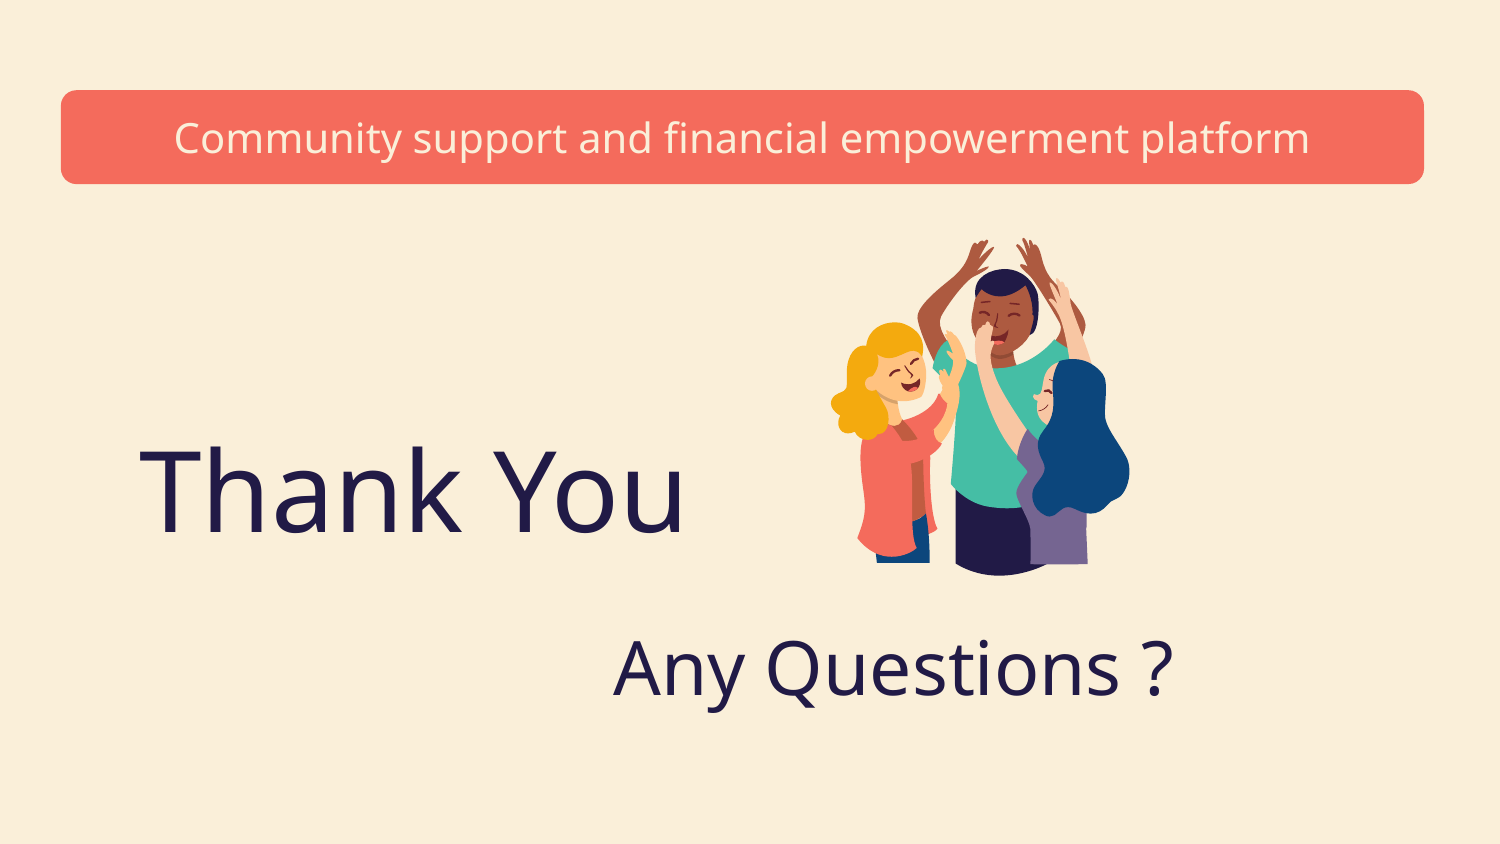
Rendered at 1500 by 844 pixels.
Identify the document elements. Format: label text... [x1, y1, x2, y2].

text_box Thank You [60, 398, 797, 576]
text_box Any Questions ? [544, 625, 1243, 705]
text_box Community support and financial empowerment platform [60, 90, 1425, 185]
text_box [827, 237, 1134, 576]
